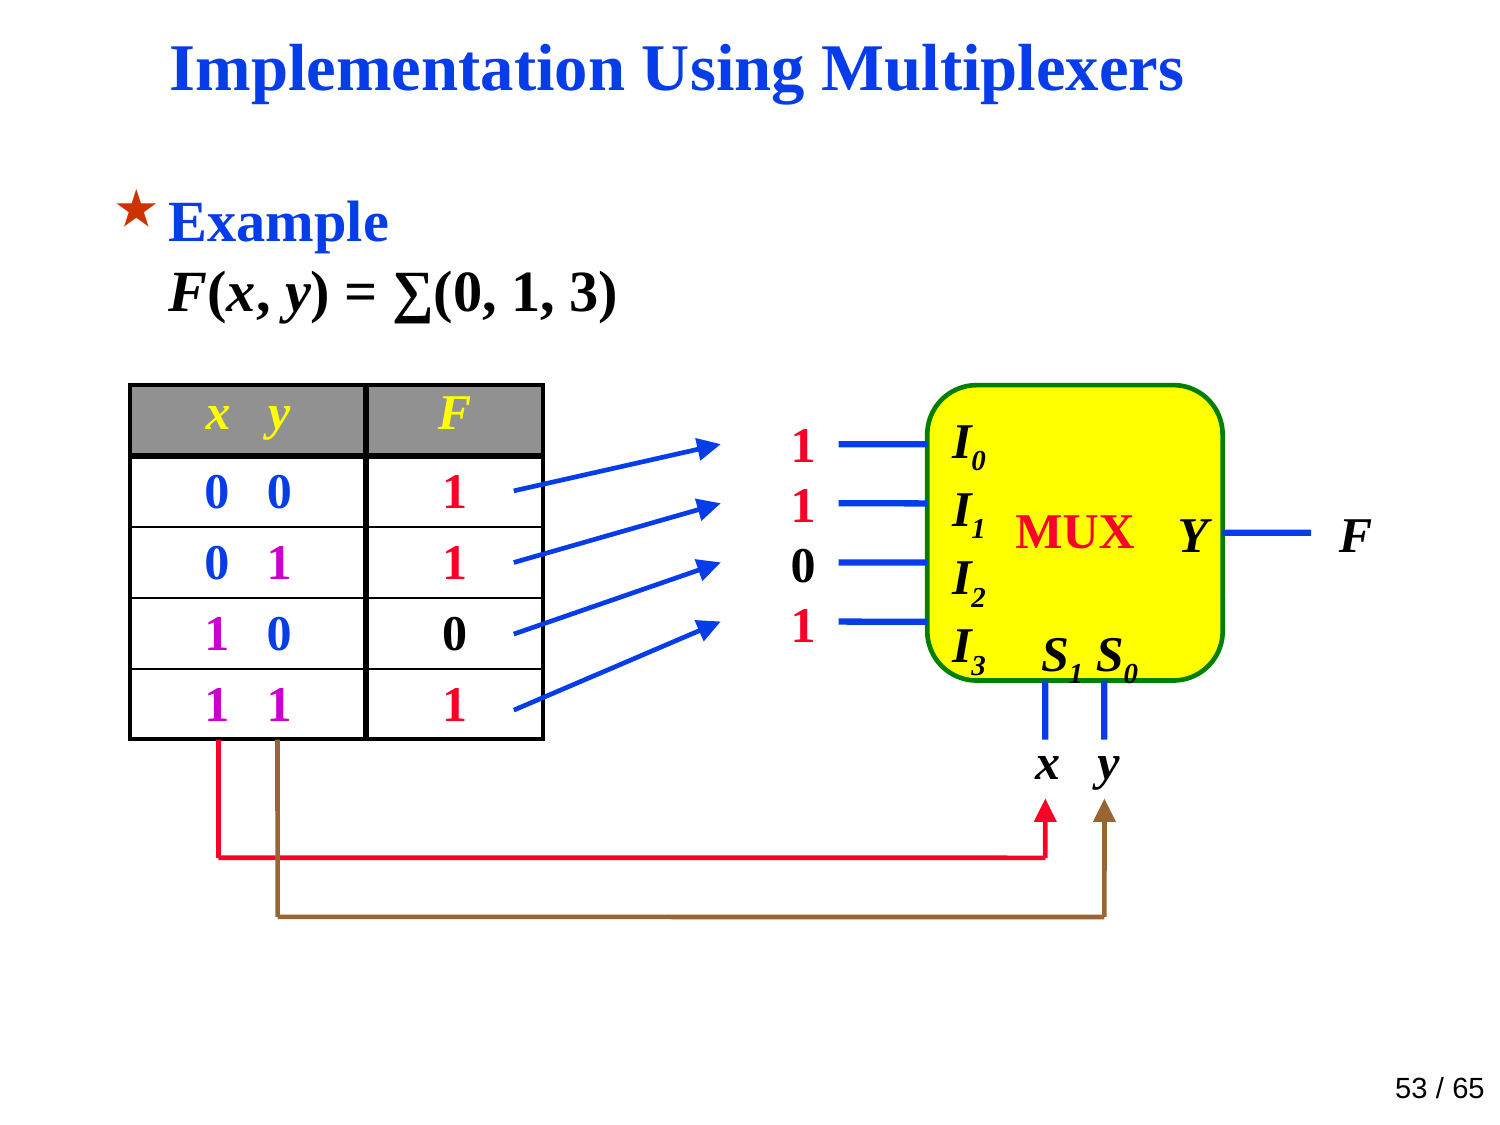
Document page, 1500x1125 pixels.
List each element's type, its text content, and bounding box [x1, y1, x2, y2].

text_box [1035, 798, 1056, 858]
slide_number 52 / 65 [1303, 1064, 1500, 1112]
text_box [1094, 798, 1115, 917]
table_cell 0 1 [132, 528, 363, 597]
table_cell 1 [369, 528, 541, 597]
table_header x y [132, 387, 363, 453]
table_cell 1 0 [132, 599, 363, 668]
table_cell 0 0 [132, 459, 363, 526]
table_header F [369, 387, 541, 453]
table_cell 1 1 [132, 670, 363, 737]
text_box [513, 559, 721, 635]
list Example F(x, y) = ∑(0, 1, 3) [100, 178, 1459, 328]
text_box x y [1022, 740, 1133, 790]
text_box [513, 620, 721, 711]
table_cell 0 [369, 599, 541, 668]
text_box F [1312, 502, 1400, 563]
table_cell 1 [369, 459, 541, 526]
title Implementation Using Multiplexers [159, 31, 1459, 109]
text_box 1 1 0 1 [779, 412, 827, 653]
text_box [838, 385, 1312, 740]
text_box [513, 438, 721, 491]
text_box [513, 499, 721, 563]
table_cell 1 [369, 670, 541, 737]
